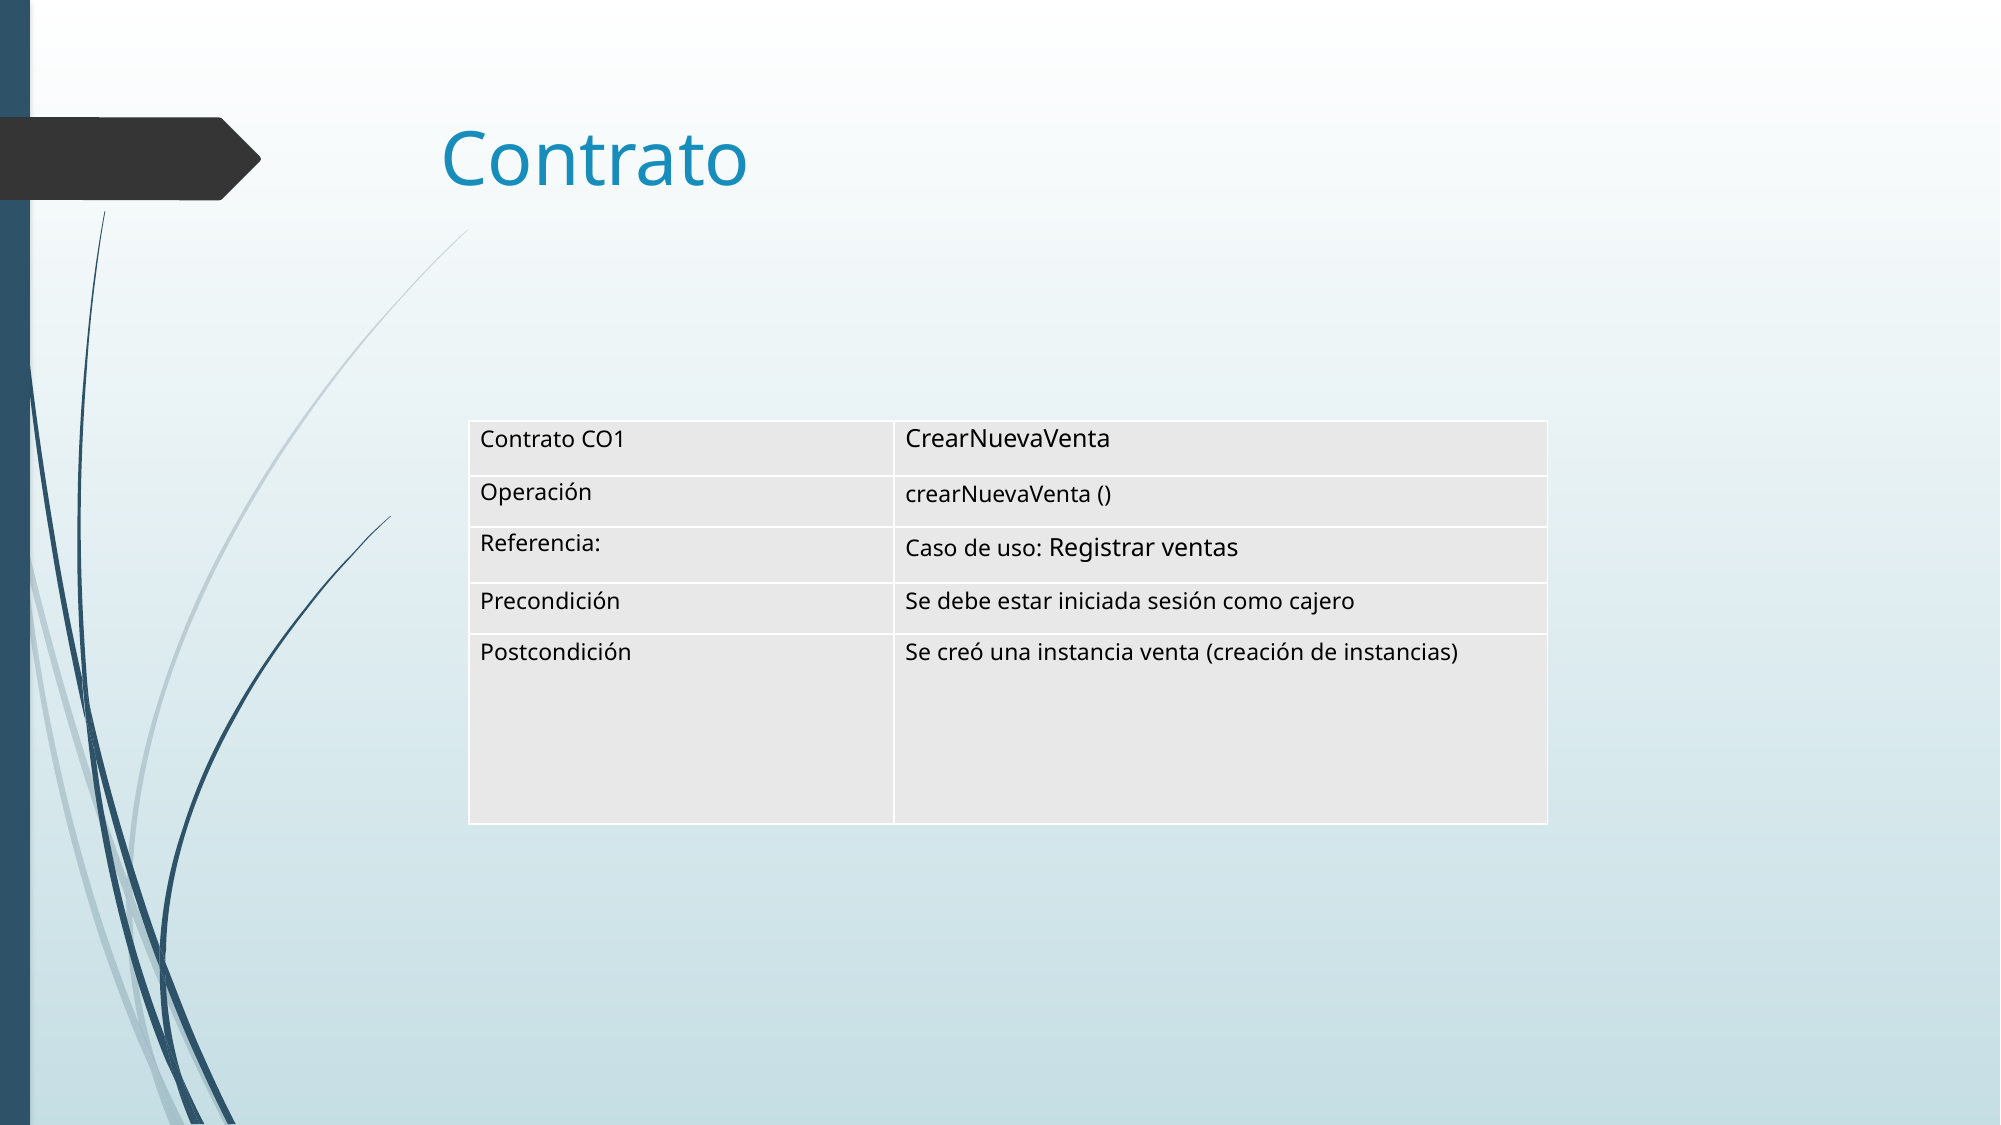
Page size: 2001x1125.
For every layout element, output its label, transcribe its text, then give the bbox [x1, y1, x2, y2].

table_cell crearNuevaVenta () [895, 477, 1547, 526]
title Contrato [425, 102, 1888, 313]
table_header Contrato CO1 [470, 422, 893, 475]
table_header CrearNuevaVenta [895, 422, 1547, 475]
table_cell Referencia: [470, 528, 893, 582]
table_cell Se creó una instancia venta (creación de instancias) [895, 635, 1547, 823]
table_cell Se debe estar iniciada sesión como cajero [895, 584, 1547, 633]
table_cell Precondición [470, 584, 893, 633]
table_cell Operación [470, 477, 893, 526]
table_cell Caso de uso: Registrar ventas [895, 528, 1547, 582]
table_cell Postcondición [470, 635, 893, 823]
